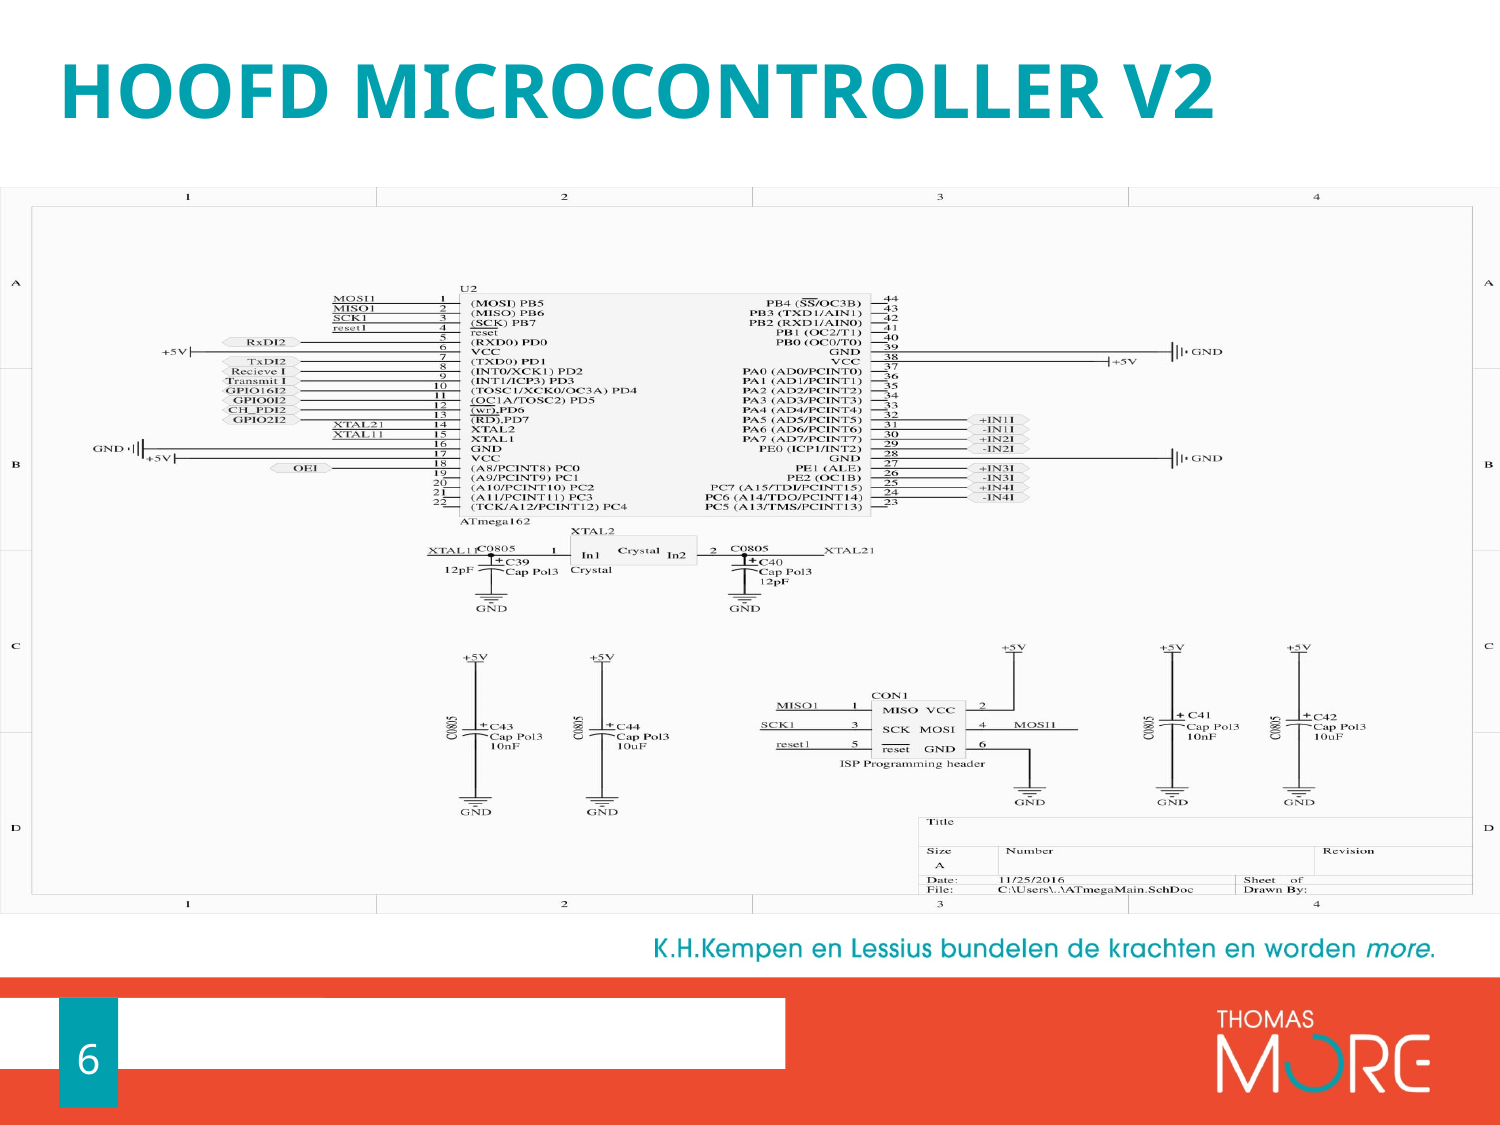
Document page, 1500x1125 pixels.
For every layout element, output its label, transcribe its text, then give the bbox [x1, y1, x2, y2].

picture [0, 187, 1500, 915]
picture [655, 938, 1434, 962]
title Hoofd microcontroller V2 [0, 0, 1500, 185]
slide_number 6 [59, 998, 119, 1108]
footer [123, 998, 786, 1069]
picture [1187, 980, 1459, 1122]
